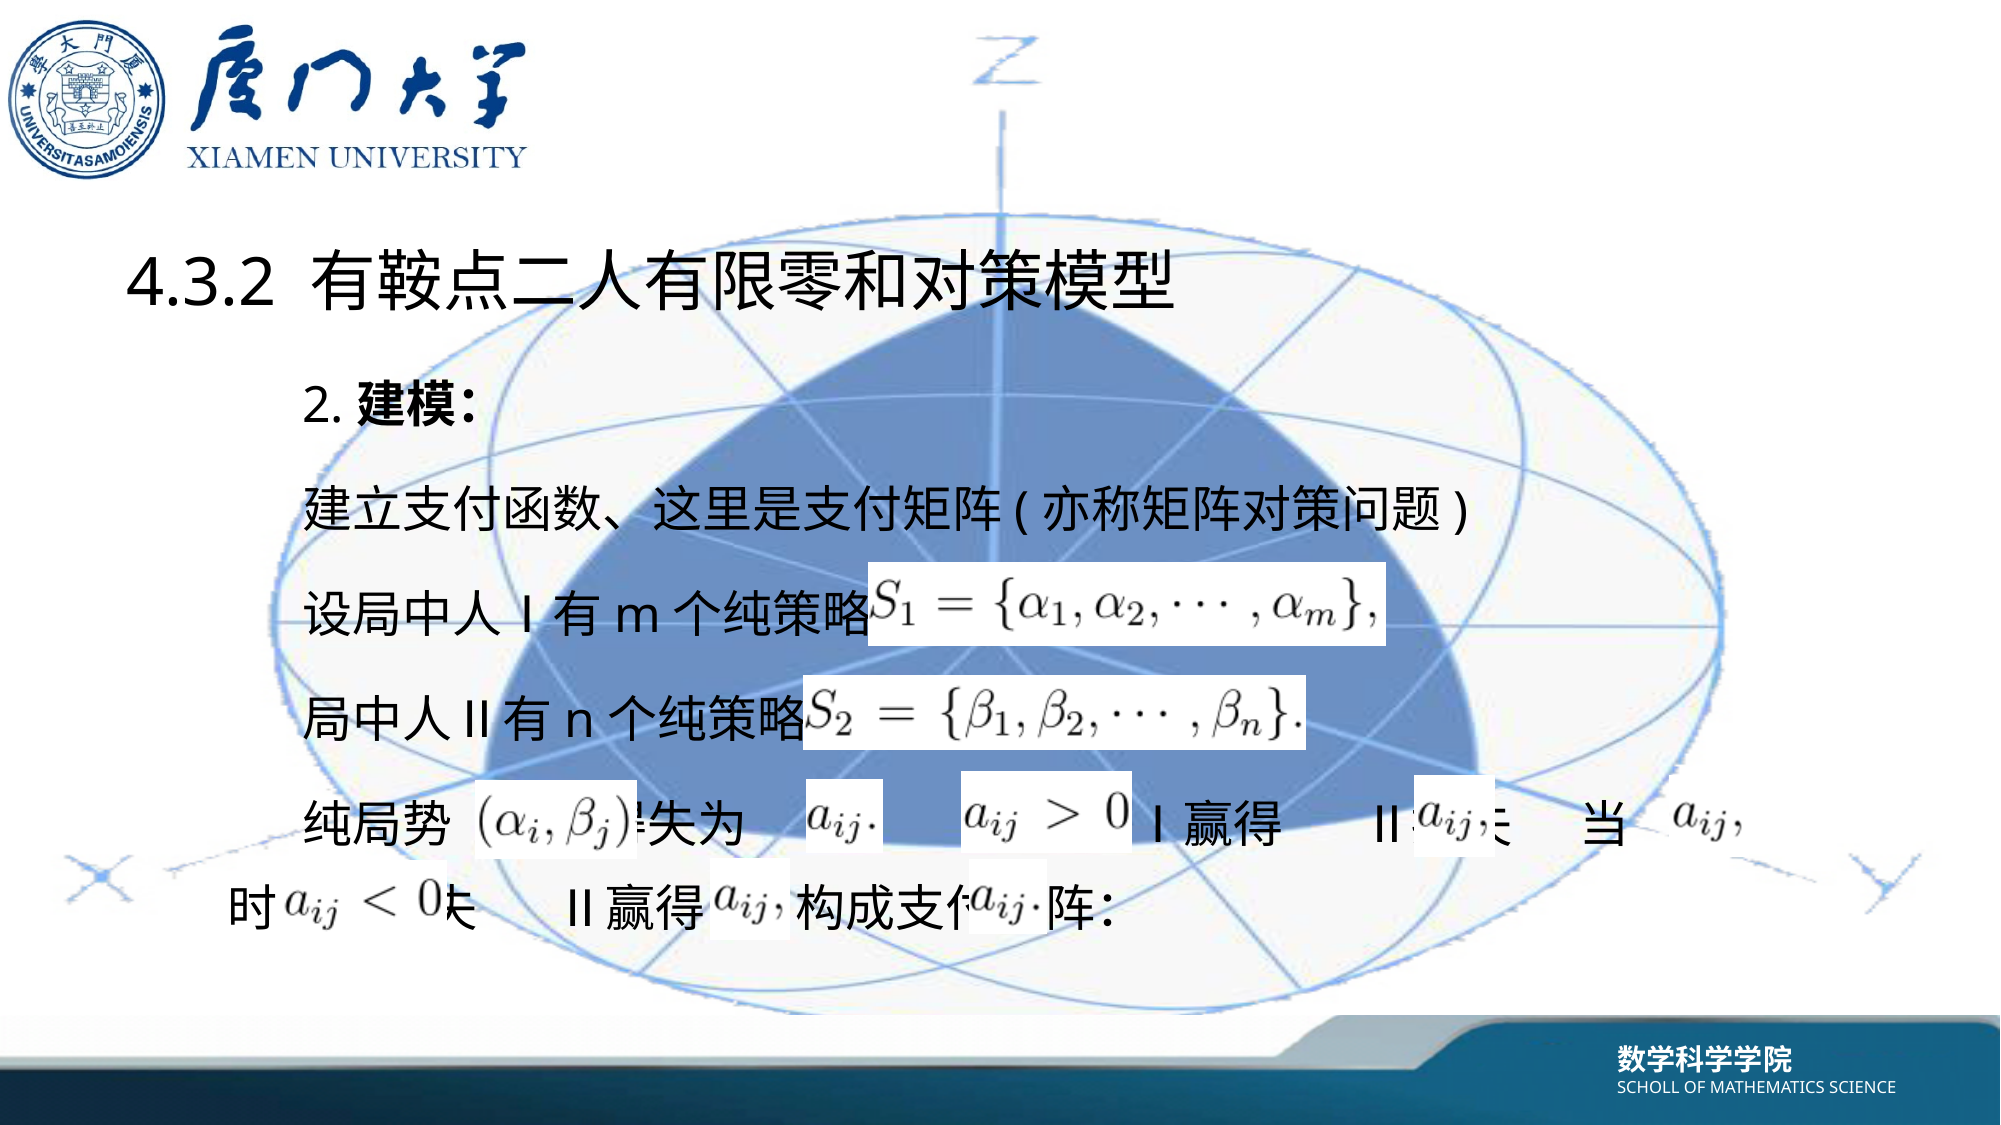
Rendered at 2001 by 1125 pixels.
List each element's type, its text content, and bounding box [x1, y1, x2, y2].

subtitle 案例四的求解 下面用上述方法求上例的纳什均衡解。 [0, 0, 2000, 1015]
title 4.3.2 有鞍点二人有限零和对策模型 [111, 219, 1296, 328]
picture [961, 771, 1132, 853]
picture [969, 859, 1047, 934]
picture [1414, 775, 1495, 857]
picture [0, 0, 556, 188]
picture [1669, 775, 1749, 857]
picture [805, 779, 883, 853]
picture [710, 858, 790, 940]
picture [0, 1015, 2000, 1125]
picture [475, 780, 637, 859]
picture [282, 860, 447, 938]
picture [803, 675, 1306, 750]
picture [868, 562, 1386, 646]
subtitle 2.建模： 建立支付函数、这里是支付矩阵(亦称矩阵对策问题) 设局中人Ⅰ有m个纯策略 局中人Ⅱ有n个纯策略 纯局势 得失为 当 时，Ⅰ赢得 Ⅱ损失 当 时，Ⅰ损失 Ⅱ赢得 构成支付矩阵： [212, 341, 1779, 1015]
